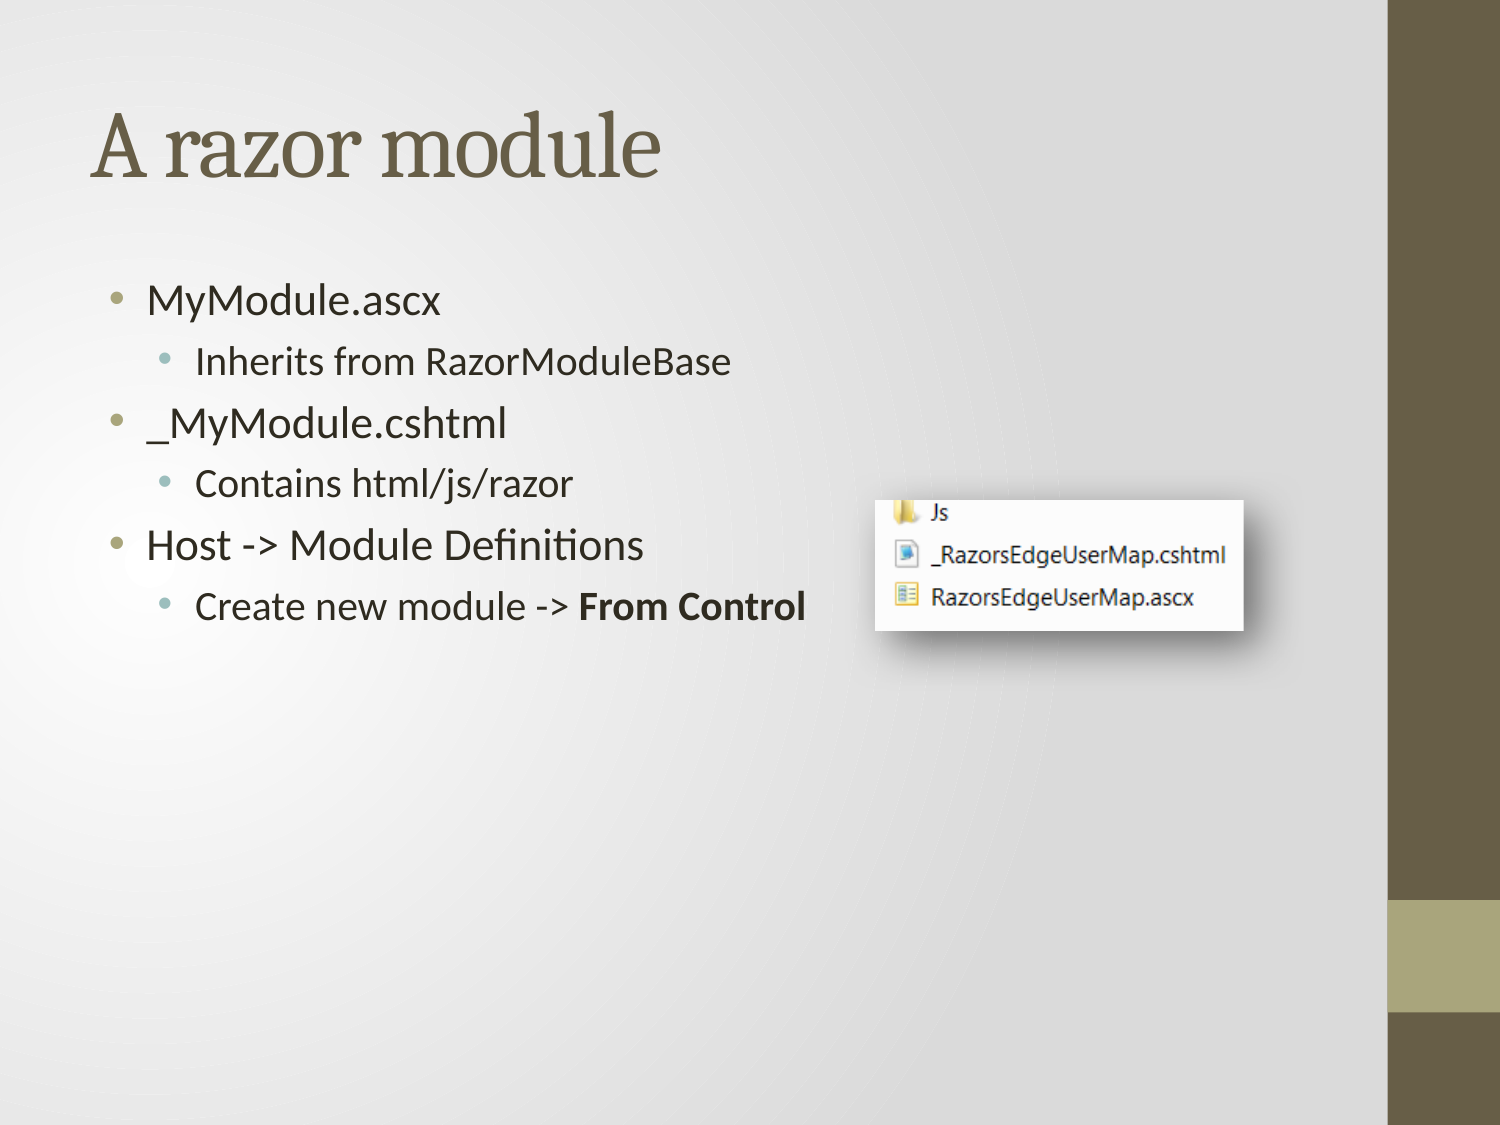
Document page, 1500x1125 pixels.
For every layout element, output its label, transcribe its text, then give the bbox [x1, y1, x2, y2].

picture [874, 499, 1245, 632]
title A razor module [75, 45, 1325, 233]
list MyModule.ascx Inherits from RazorModuleBase _MyModule.cshtml Contains html/js/razor Host -> Module Definitions Create new module -> From Control [75, 262, 1325, 1050]
